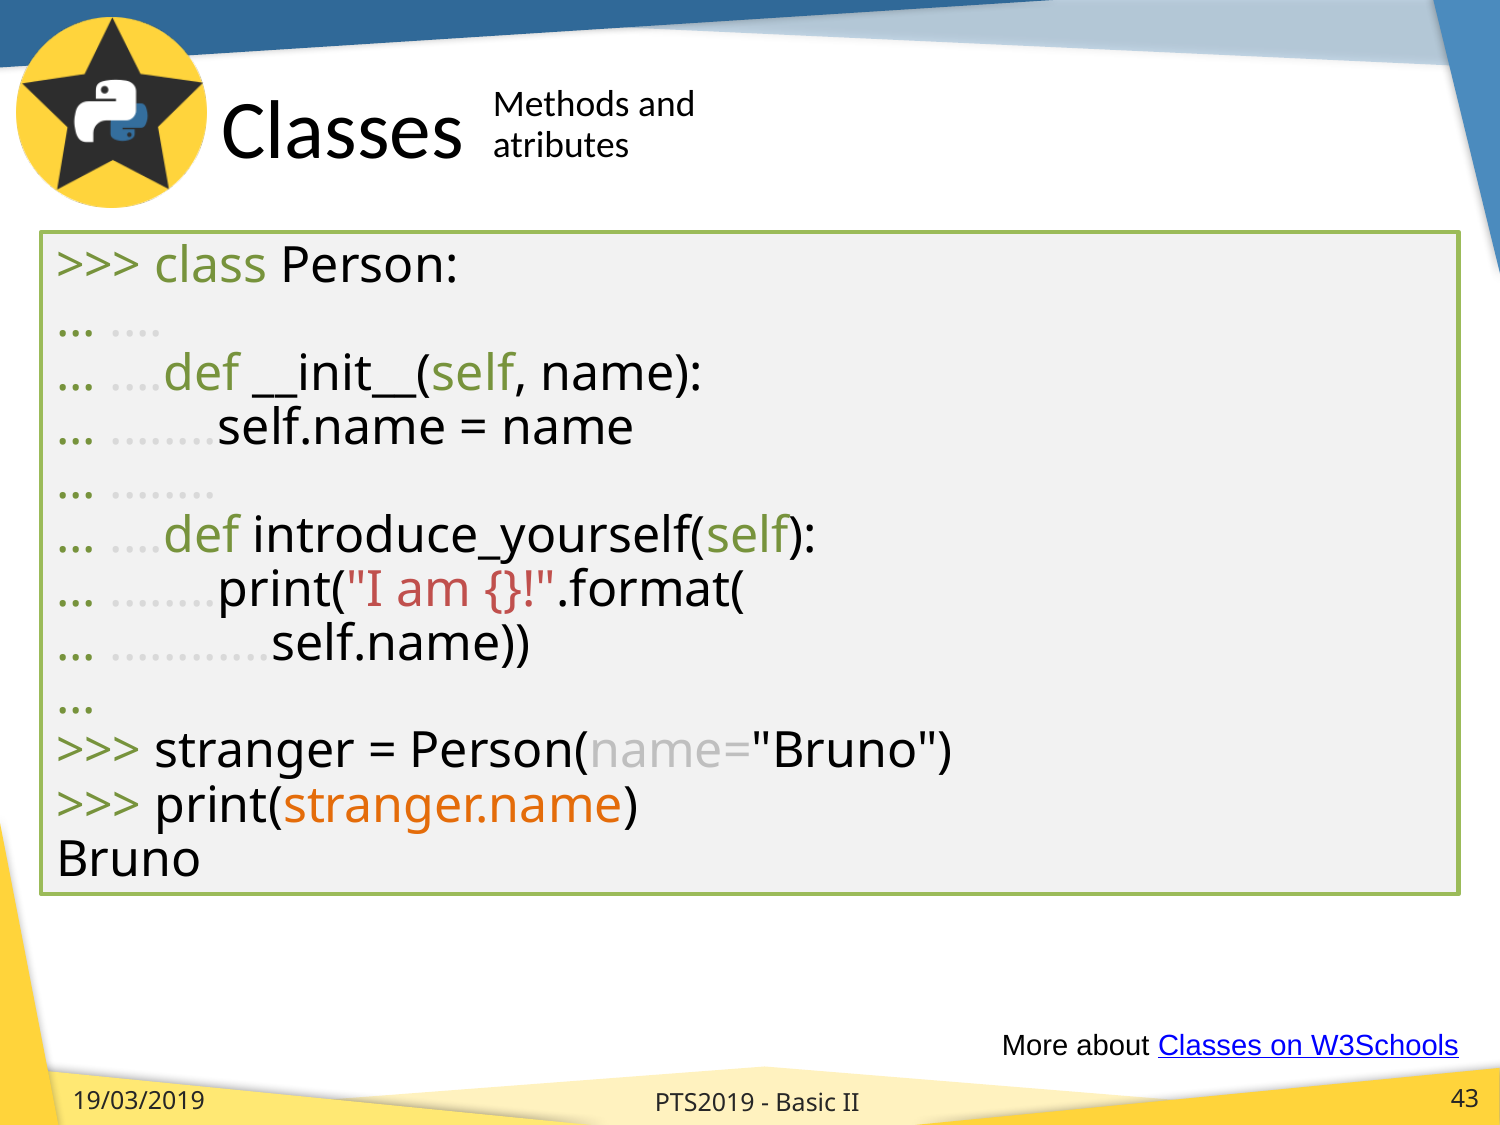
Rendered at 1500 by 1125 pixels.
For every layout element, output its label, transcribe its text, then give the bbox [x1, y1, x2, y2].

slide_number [57, 1082, 408, 1118]
title Classes [206, 66, 1425, 185]
text_box More about Classes on W3Schools [987, 1018, 1475, 1069]
text_box >>> class Person: ... .... ... ....def __init__(self, name): ... ........self.name = name ... ........ ... ....def introduce_yourself(self): ... ........print("I am {}!".format( ... ............self.name)) ... >>> stranger = Person(name="Bruno") >>> print(stranger.name) Bruno [41, 231, 1459, 895]
picture [16, 17, 207, 208]
text_box Methods and atributes [478, 76, 1150, 173]
slide_number 43 [1144, 1082, 1495, 1118]
footer PTS2019 - Basic II [520, 1071, 995, 1125]
